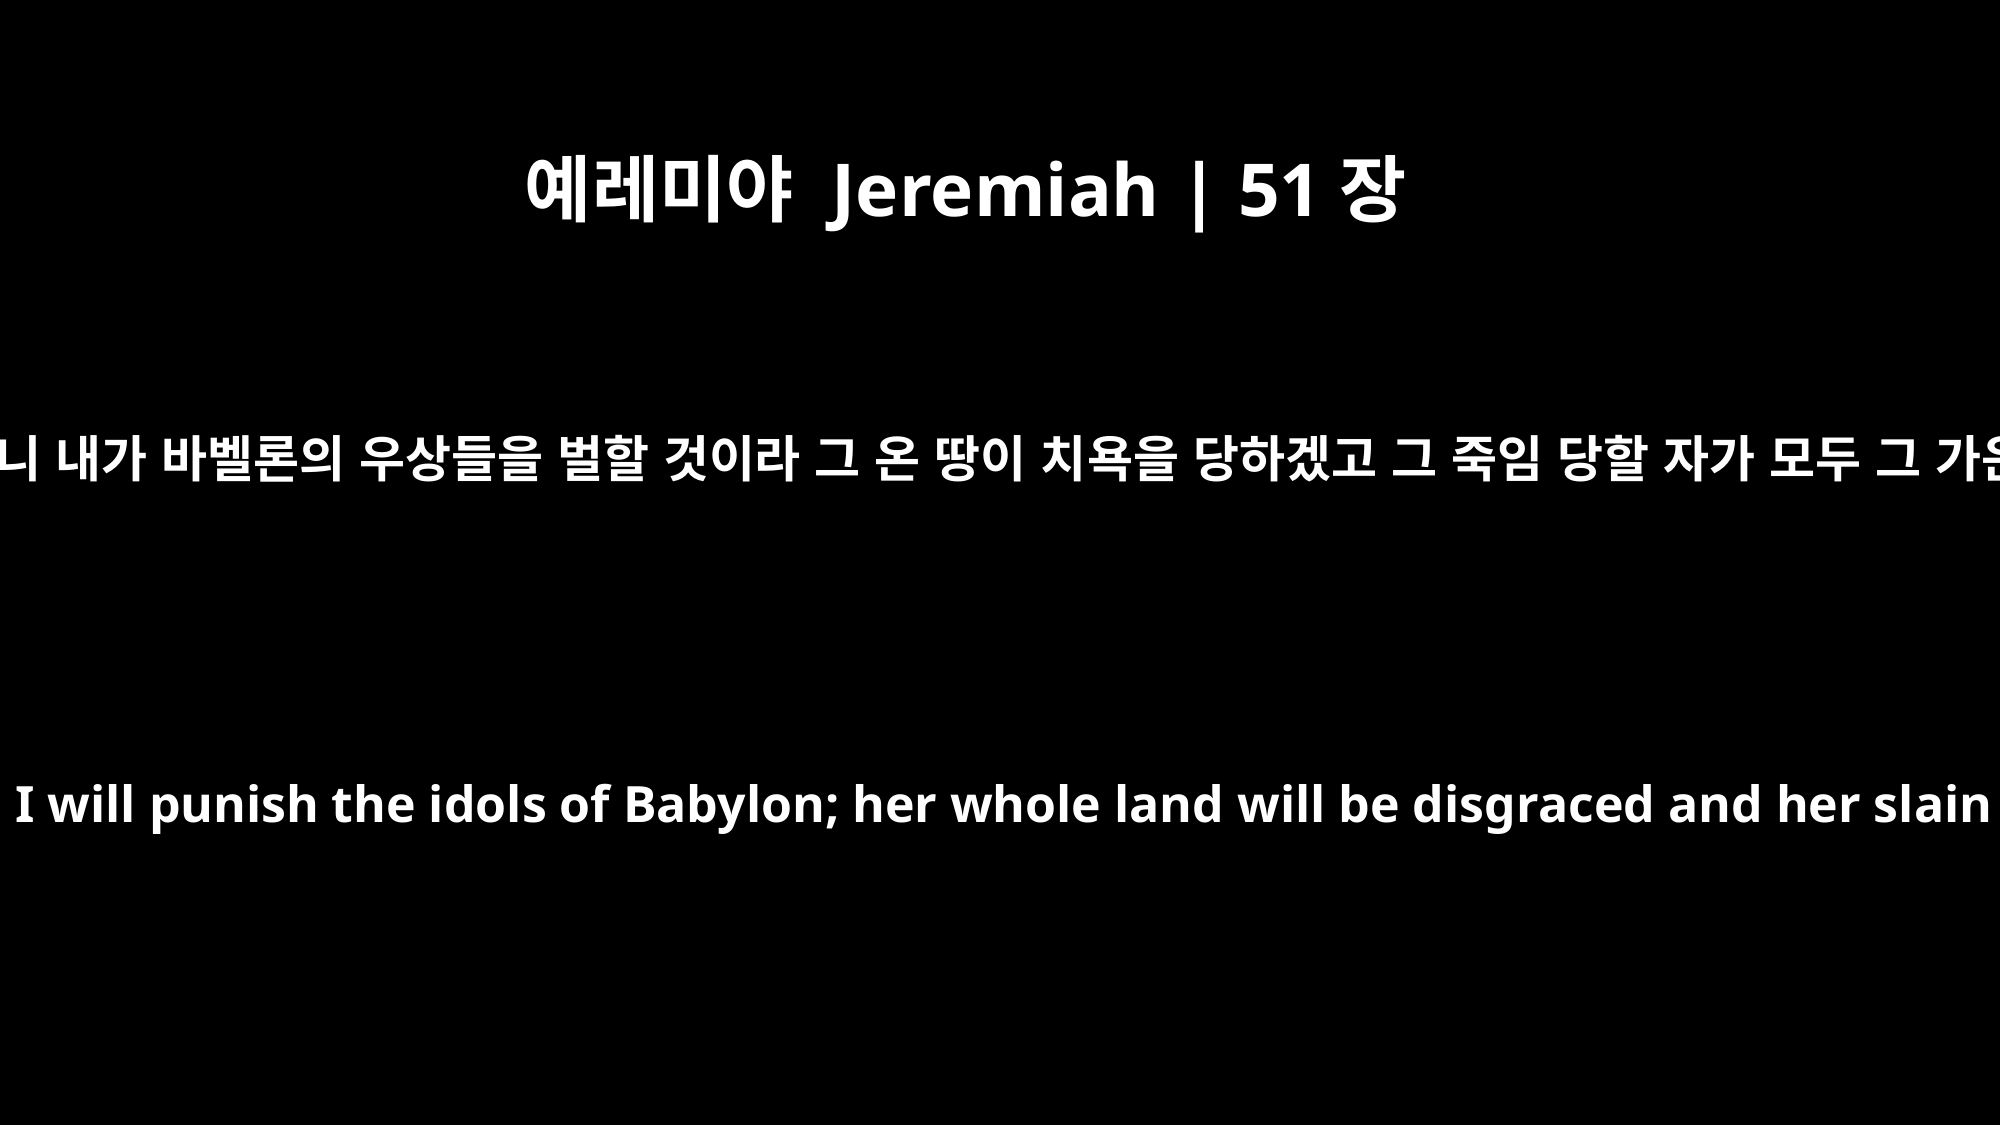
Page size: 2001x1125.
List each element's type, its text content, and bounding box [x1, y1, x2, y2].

text_box 예레미야 Jeremiah | 51장 [510, 136, 1422, 239]
text_box For the time will surely come when I will punish the idols of Babylon; her whole land will be disgraced and her slain will all lie fallen within her. [0, 764, 2000, 840]
text_box 47 그러므로 보라 날이 이르리니 내가 바벨론의 우상들을 벌할 것이라 그 온 땅이 치욕을 당하겠고 그 죽임 당할 자가 모두 그 가운데에 엎드러질 것이며 [0, 359, 2000, 495]
